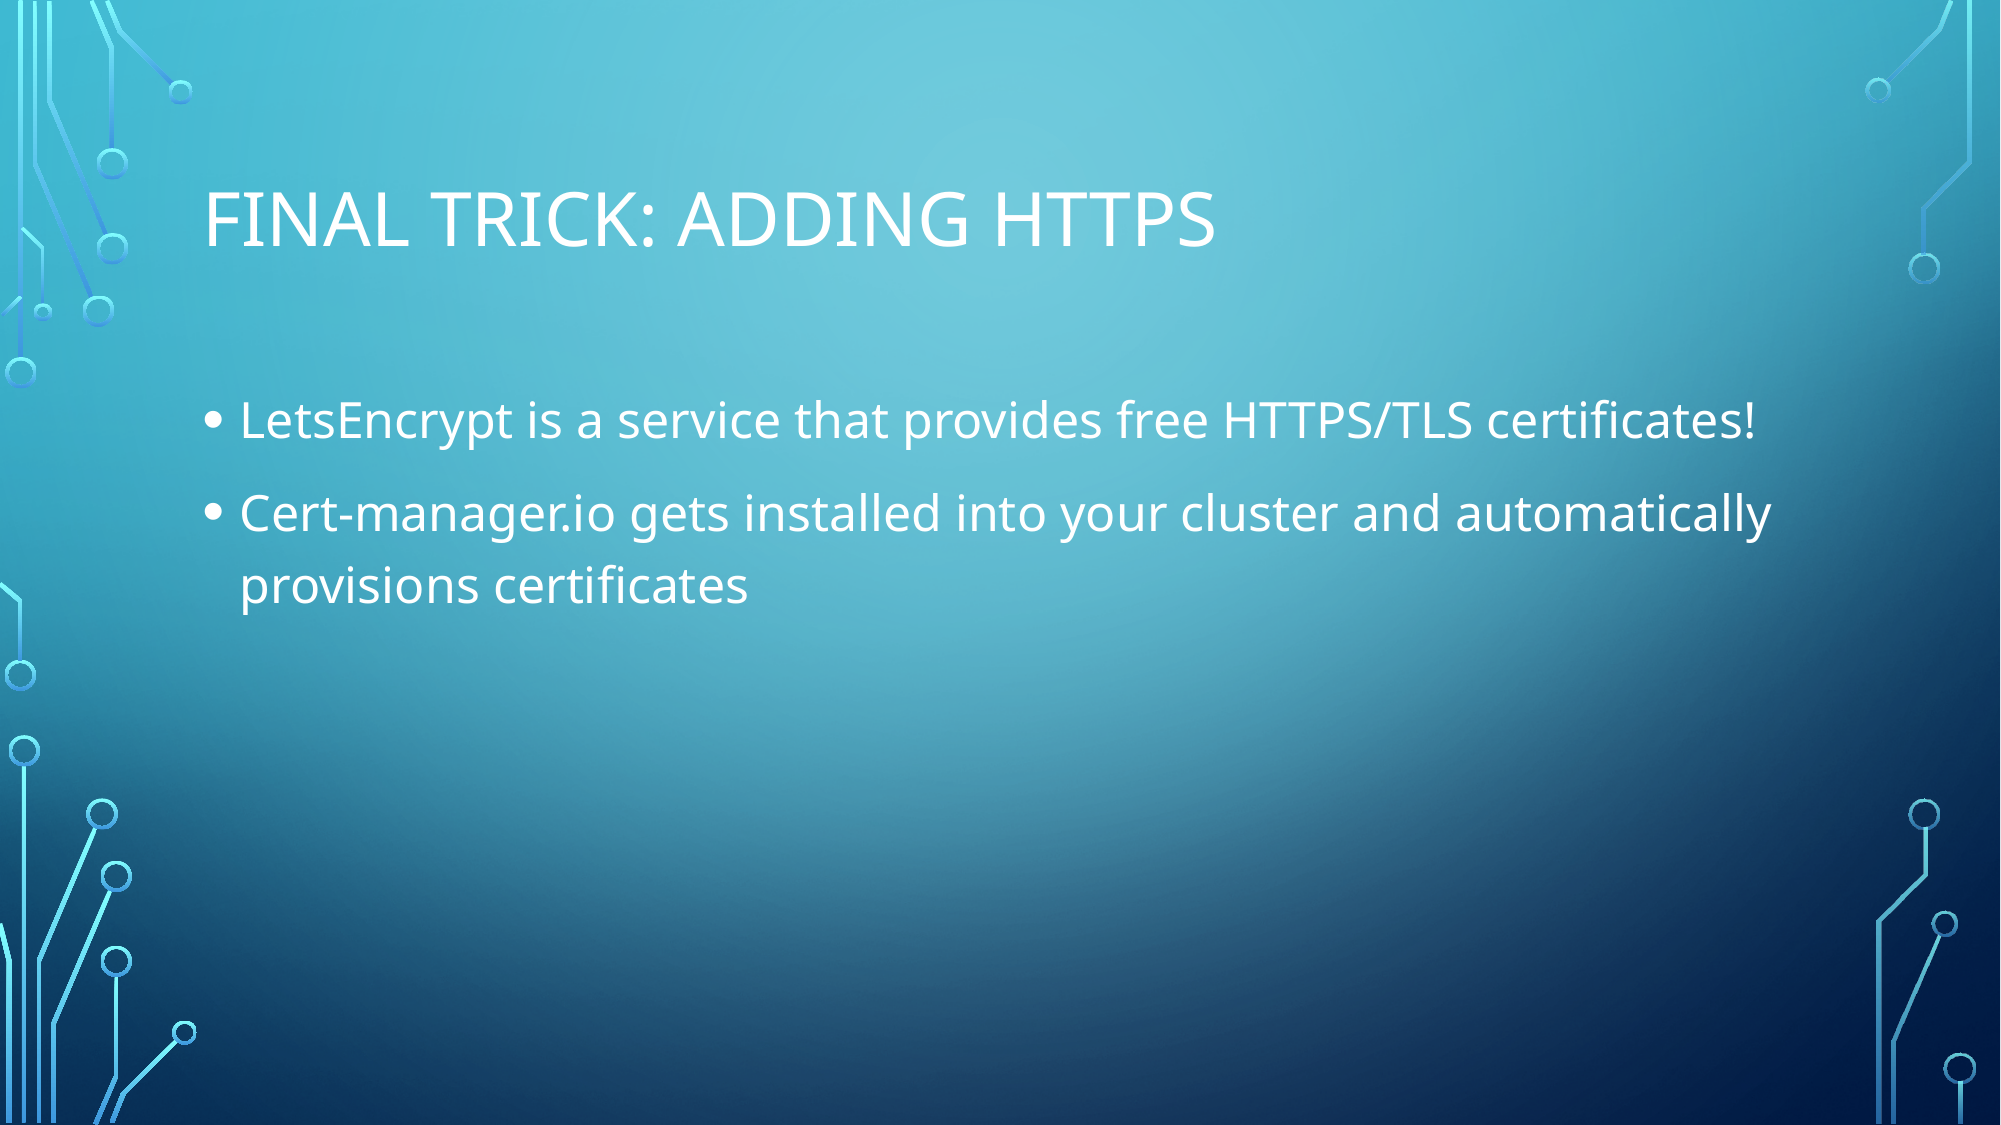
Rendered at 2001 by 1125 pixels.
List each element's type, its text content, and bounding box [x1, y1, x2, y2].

list LetsEncrypt is a service that provides free HTTPS/TLS certificates! Cert-manager.io gets installed into your cluster and automatically provisions certificates [187, 369, 1813, 950]
title Final Trick: Adding HTTPS [187, 101, 1813, 344]
